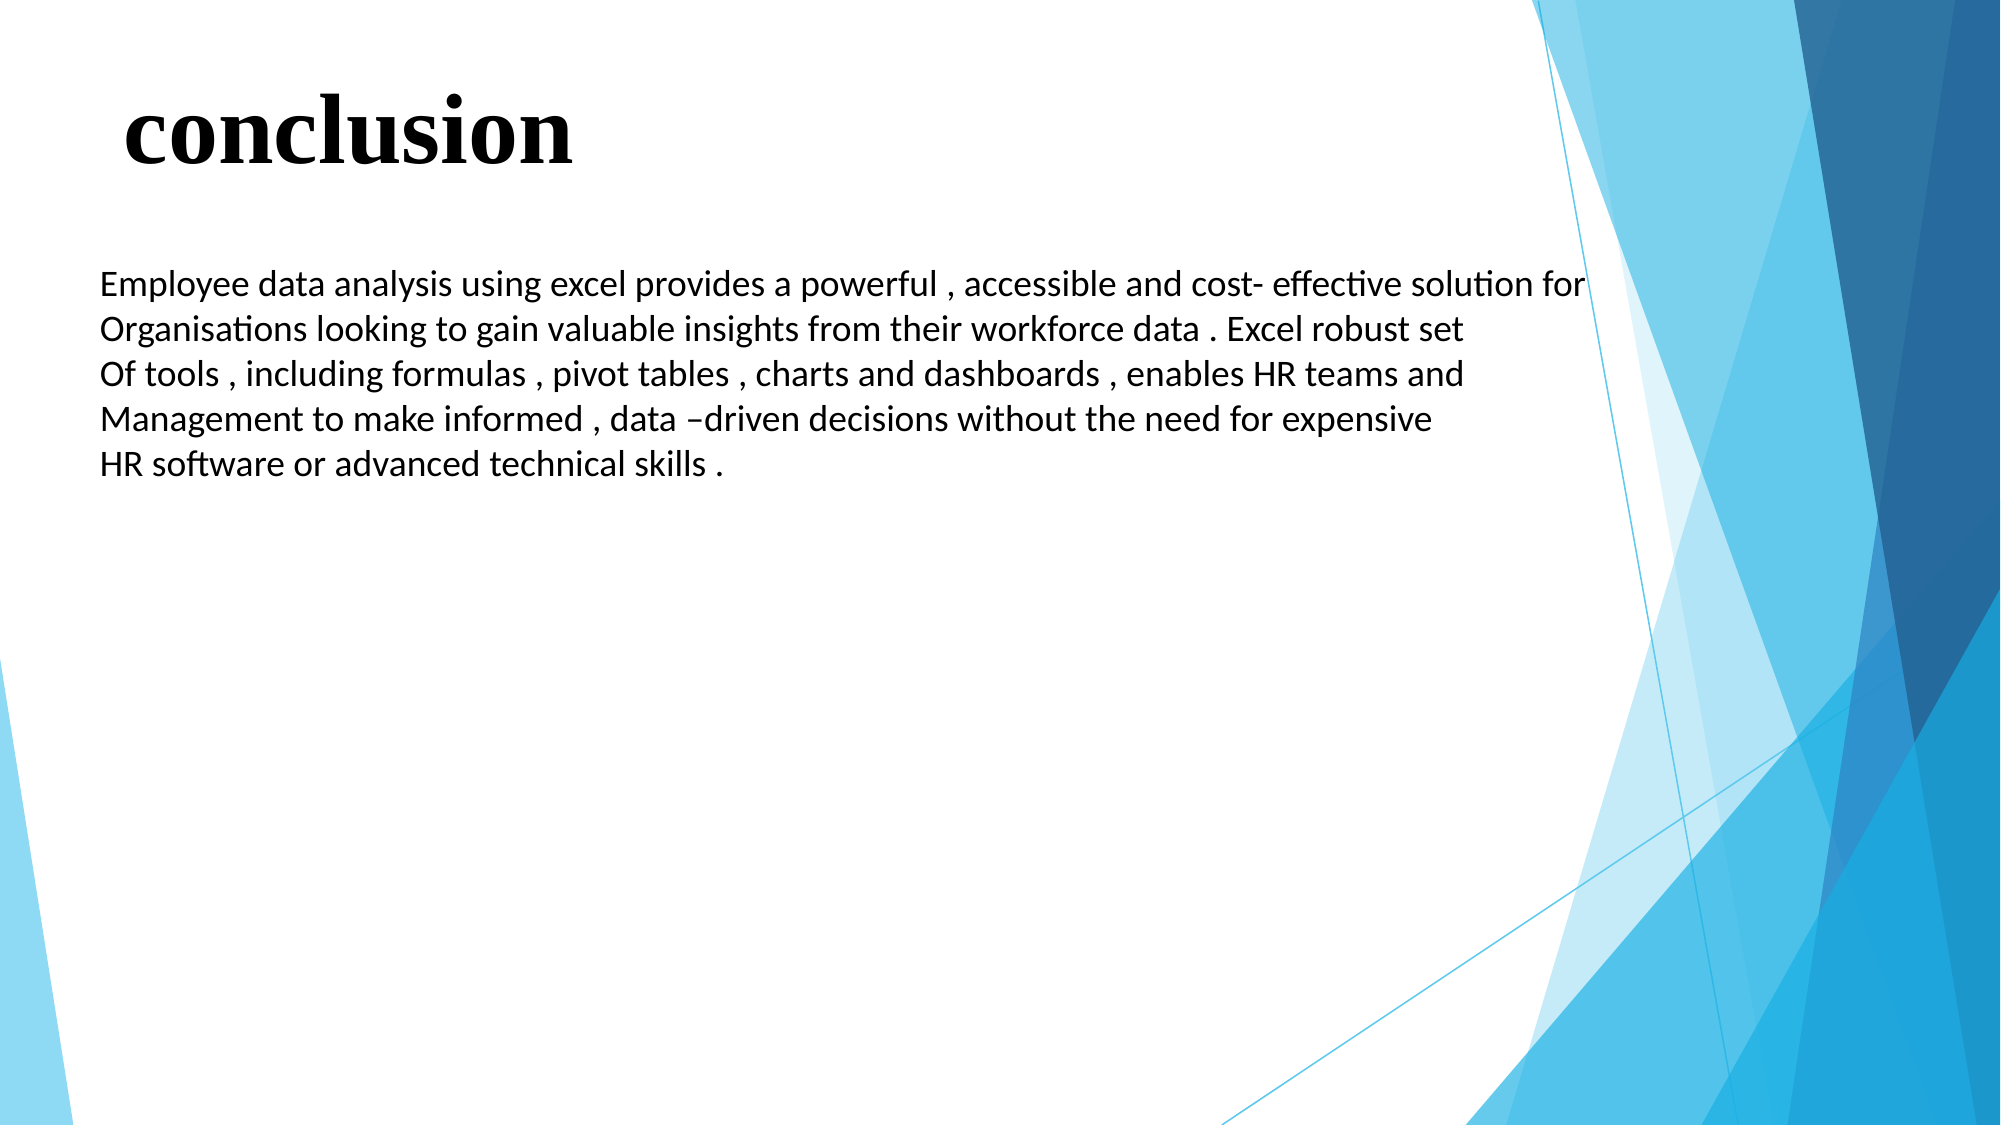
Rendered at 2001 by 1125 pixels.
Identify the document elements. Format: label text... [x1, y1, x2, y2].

list Employee data analysis using excel provides a powerful , accessible and cost- effective solution for Organisations looking to gain valuable insights from their workforce data . Excel robust set Of tools , including formulas , pivot tables , charts and dashboards , enables HR teams and Management to make informed , data –driven decisions without the need for expensive HR software or advanced technical skills . [99, 258, 1900, 486]
title conclusion [123, 63, 1877, 188]
